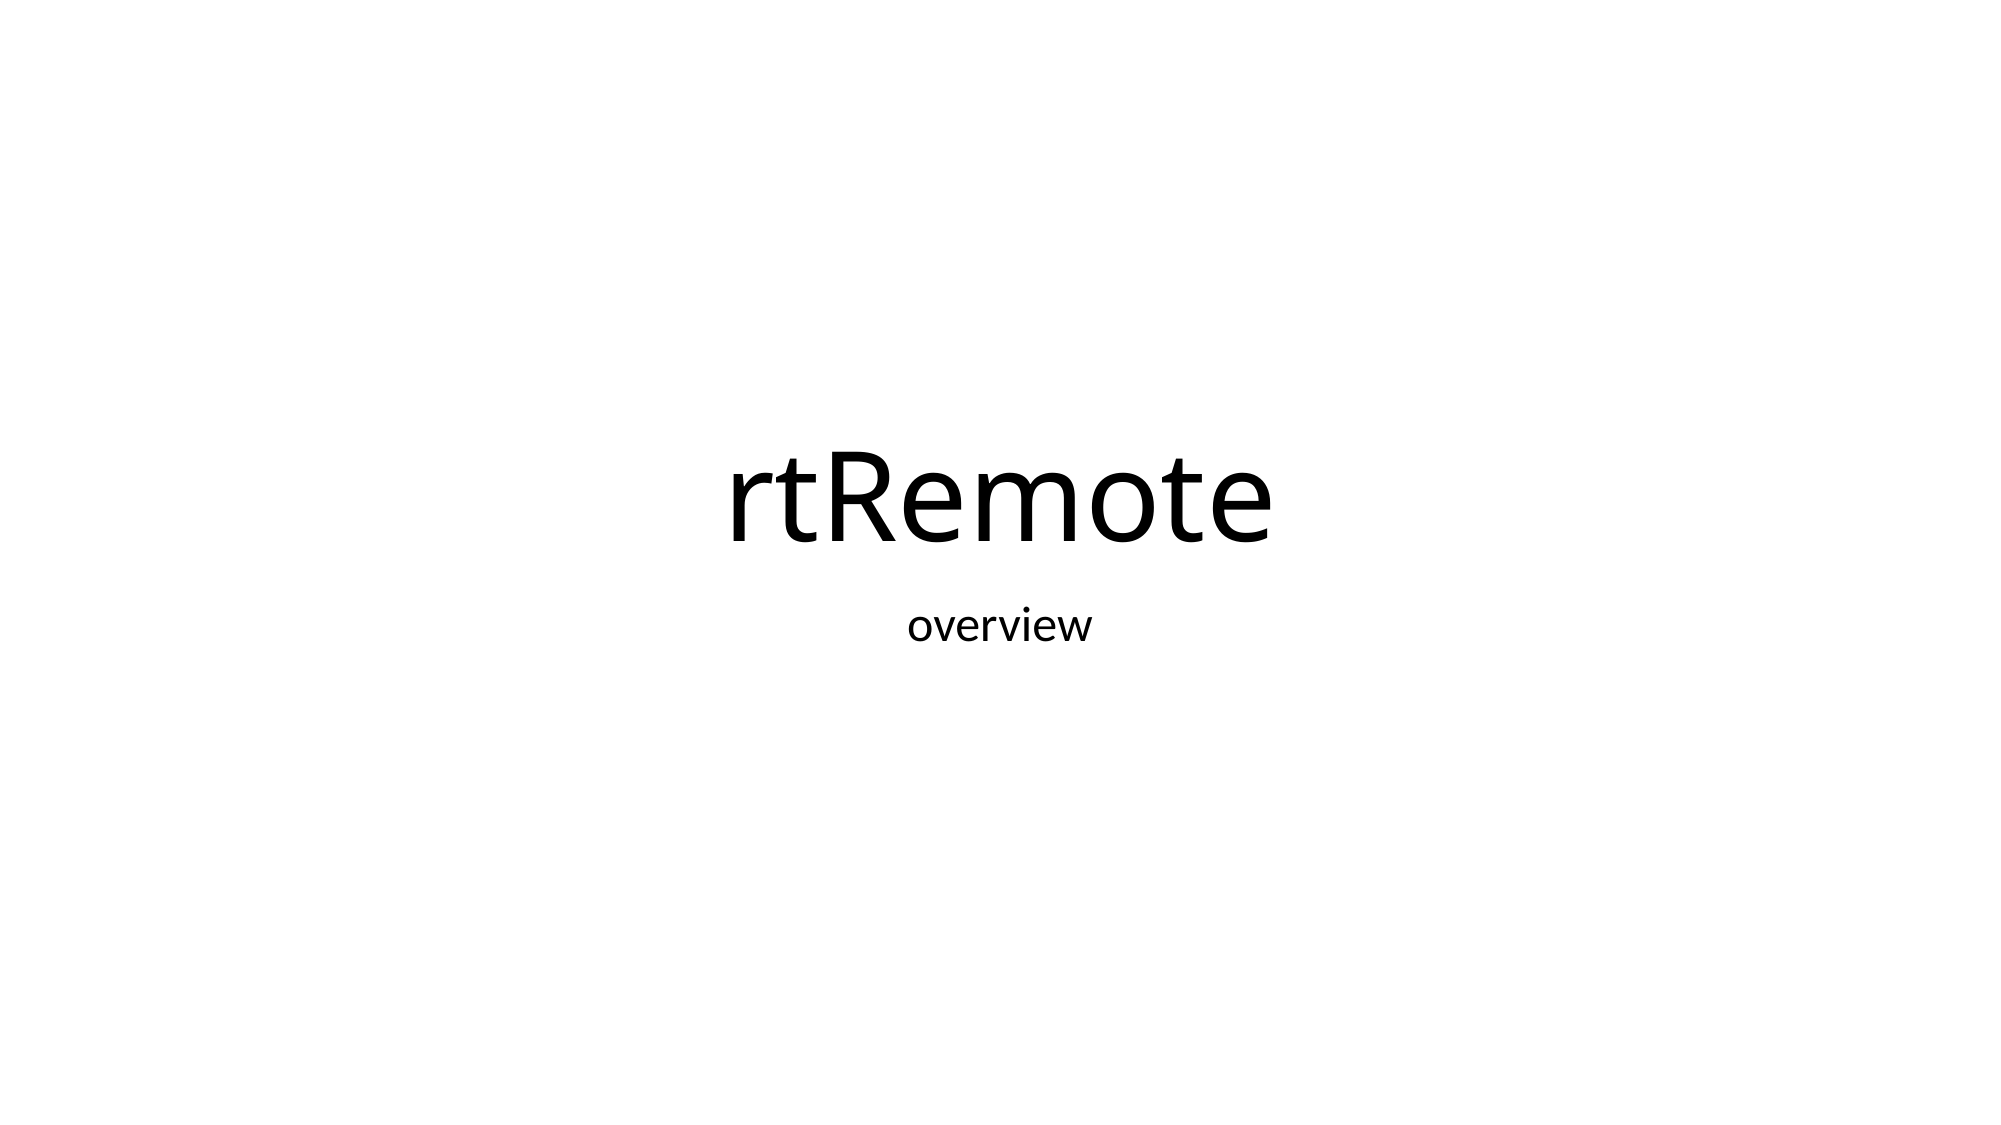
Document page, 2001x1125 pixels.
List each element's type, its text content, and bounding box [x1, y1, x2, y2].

title rtRemote [249, 184, 1750, 576]
subtitle overview [249, 590, 1750, 863]
